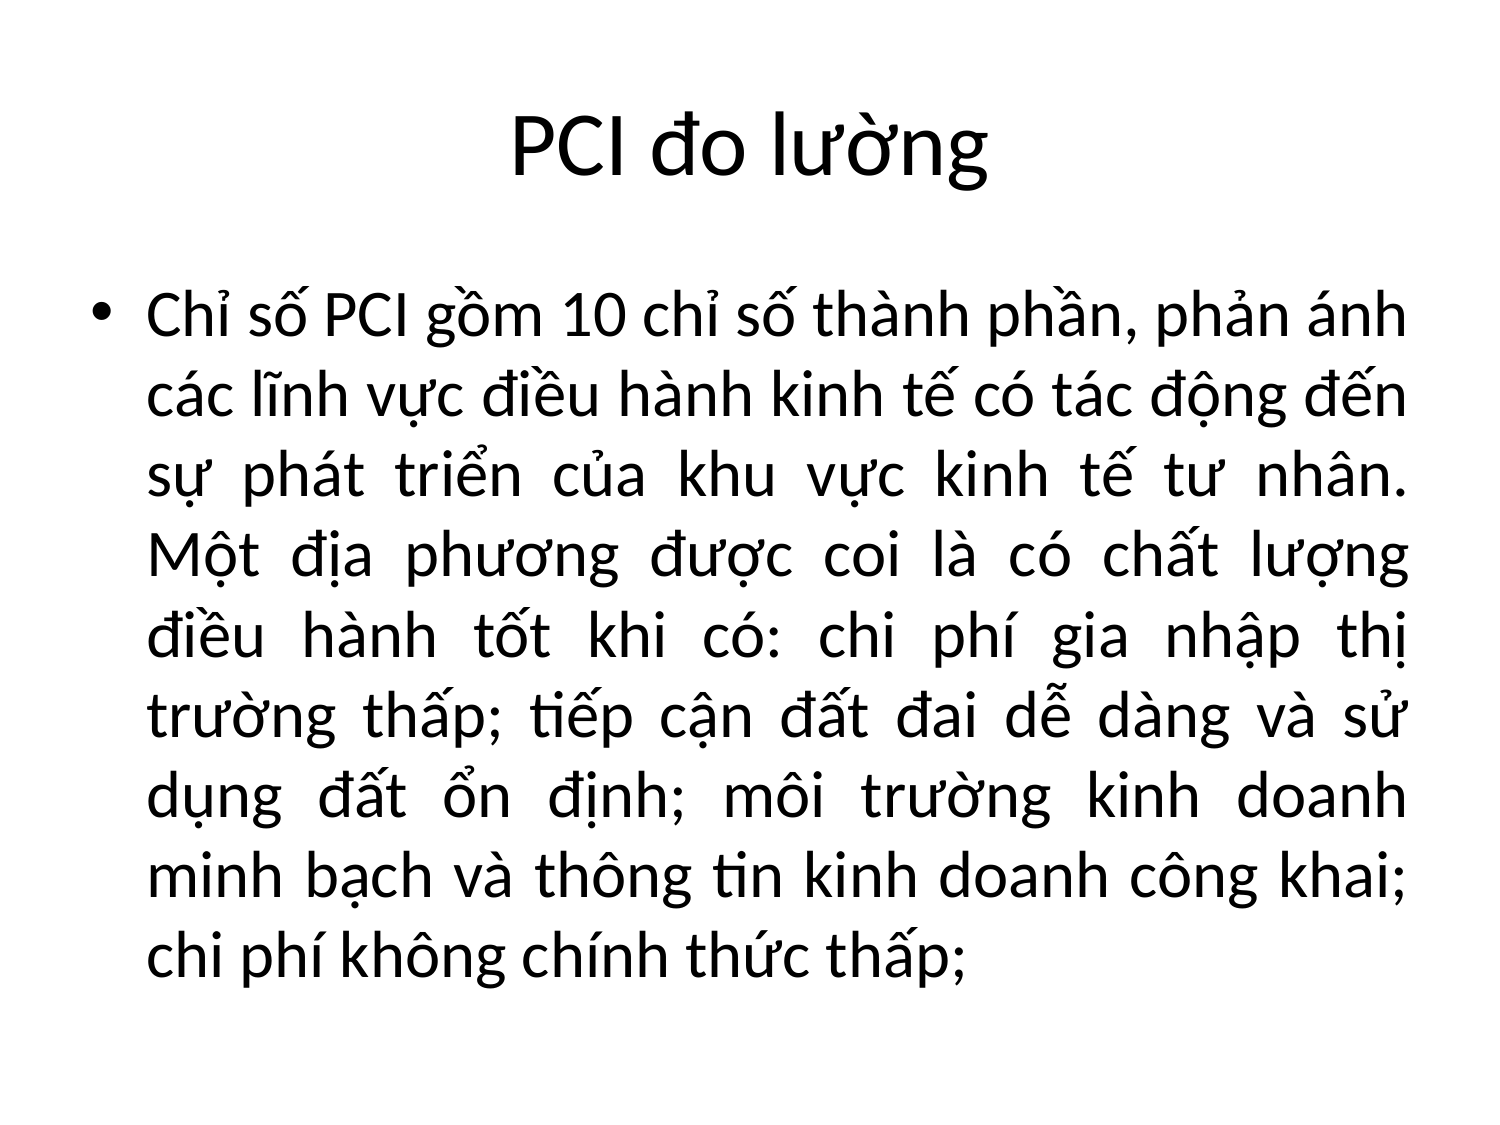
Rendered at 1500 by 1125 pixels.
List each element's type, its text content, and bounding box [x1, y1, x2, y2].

list Chỉ số PCI gồm 10 chỉ số thành phần, phản ánh các lĩnh vực điều hành kinh tế có tác động đến sự phát triển của khu vực kinh tế tư nhân. Một địa phương được coi là có chất lượng điều hành tốt khi có: chi phí gia nhập thị trường thấp; tiếp cận đất đai dễ dàng và sử dụng đất ổn định; môi trường kinh doanh minh bạch và thông tin kinh doanh công khai; chi phí không chính thức thấp; [75, 262, 1425, 1005]
title PCI đo lường [75, 45, 1425, 233]
